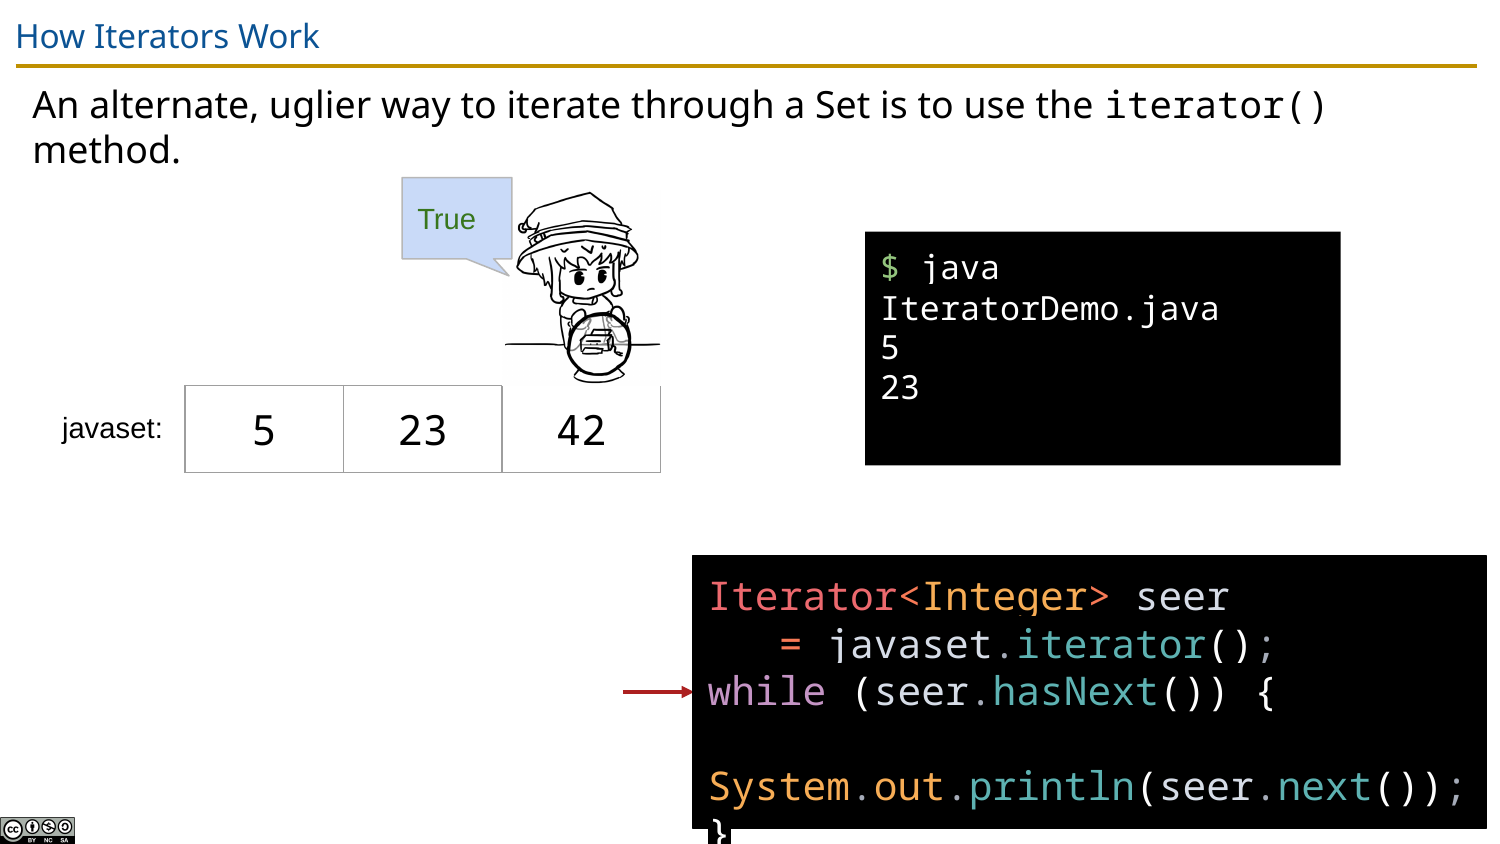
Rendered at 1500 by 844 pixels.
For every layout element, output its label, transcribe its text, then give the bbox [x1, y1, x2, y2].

picture [501, 190, 661, 386]
text_box $ java IteratorDemo.java 5 23 [865, 231, 1341, 466]
list An alternate, uglier way to iterate through a Set is to use the iterator() method. [17, 65, 1416, 627]
table_header 42 [503, 393, 660, 472]
picture [0, 817, 75, 844]
title How Iterators Work [0, 0, 1398, 65]
text_box Iterator<Integer> seer = javaset.iterator(); while (seer.hasNext()) { System.out.println(seer.next()); } [692, 556, 1487, 828]
text_box True [402, 177, 512, 271]
text_box javaset: [47, 394, 186, 449]
table_header 5 [186, 386, 343, 472]
table_header 23 [344, 386, 501, 472]
